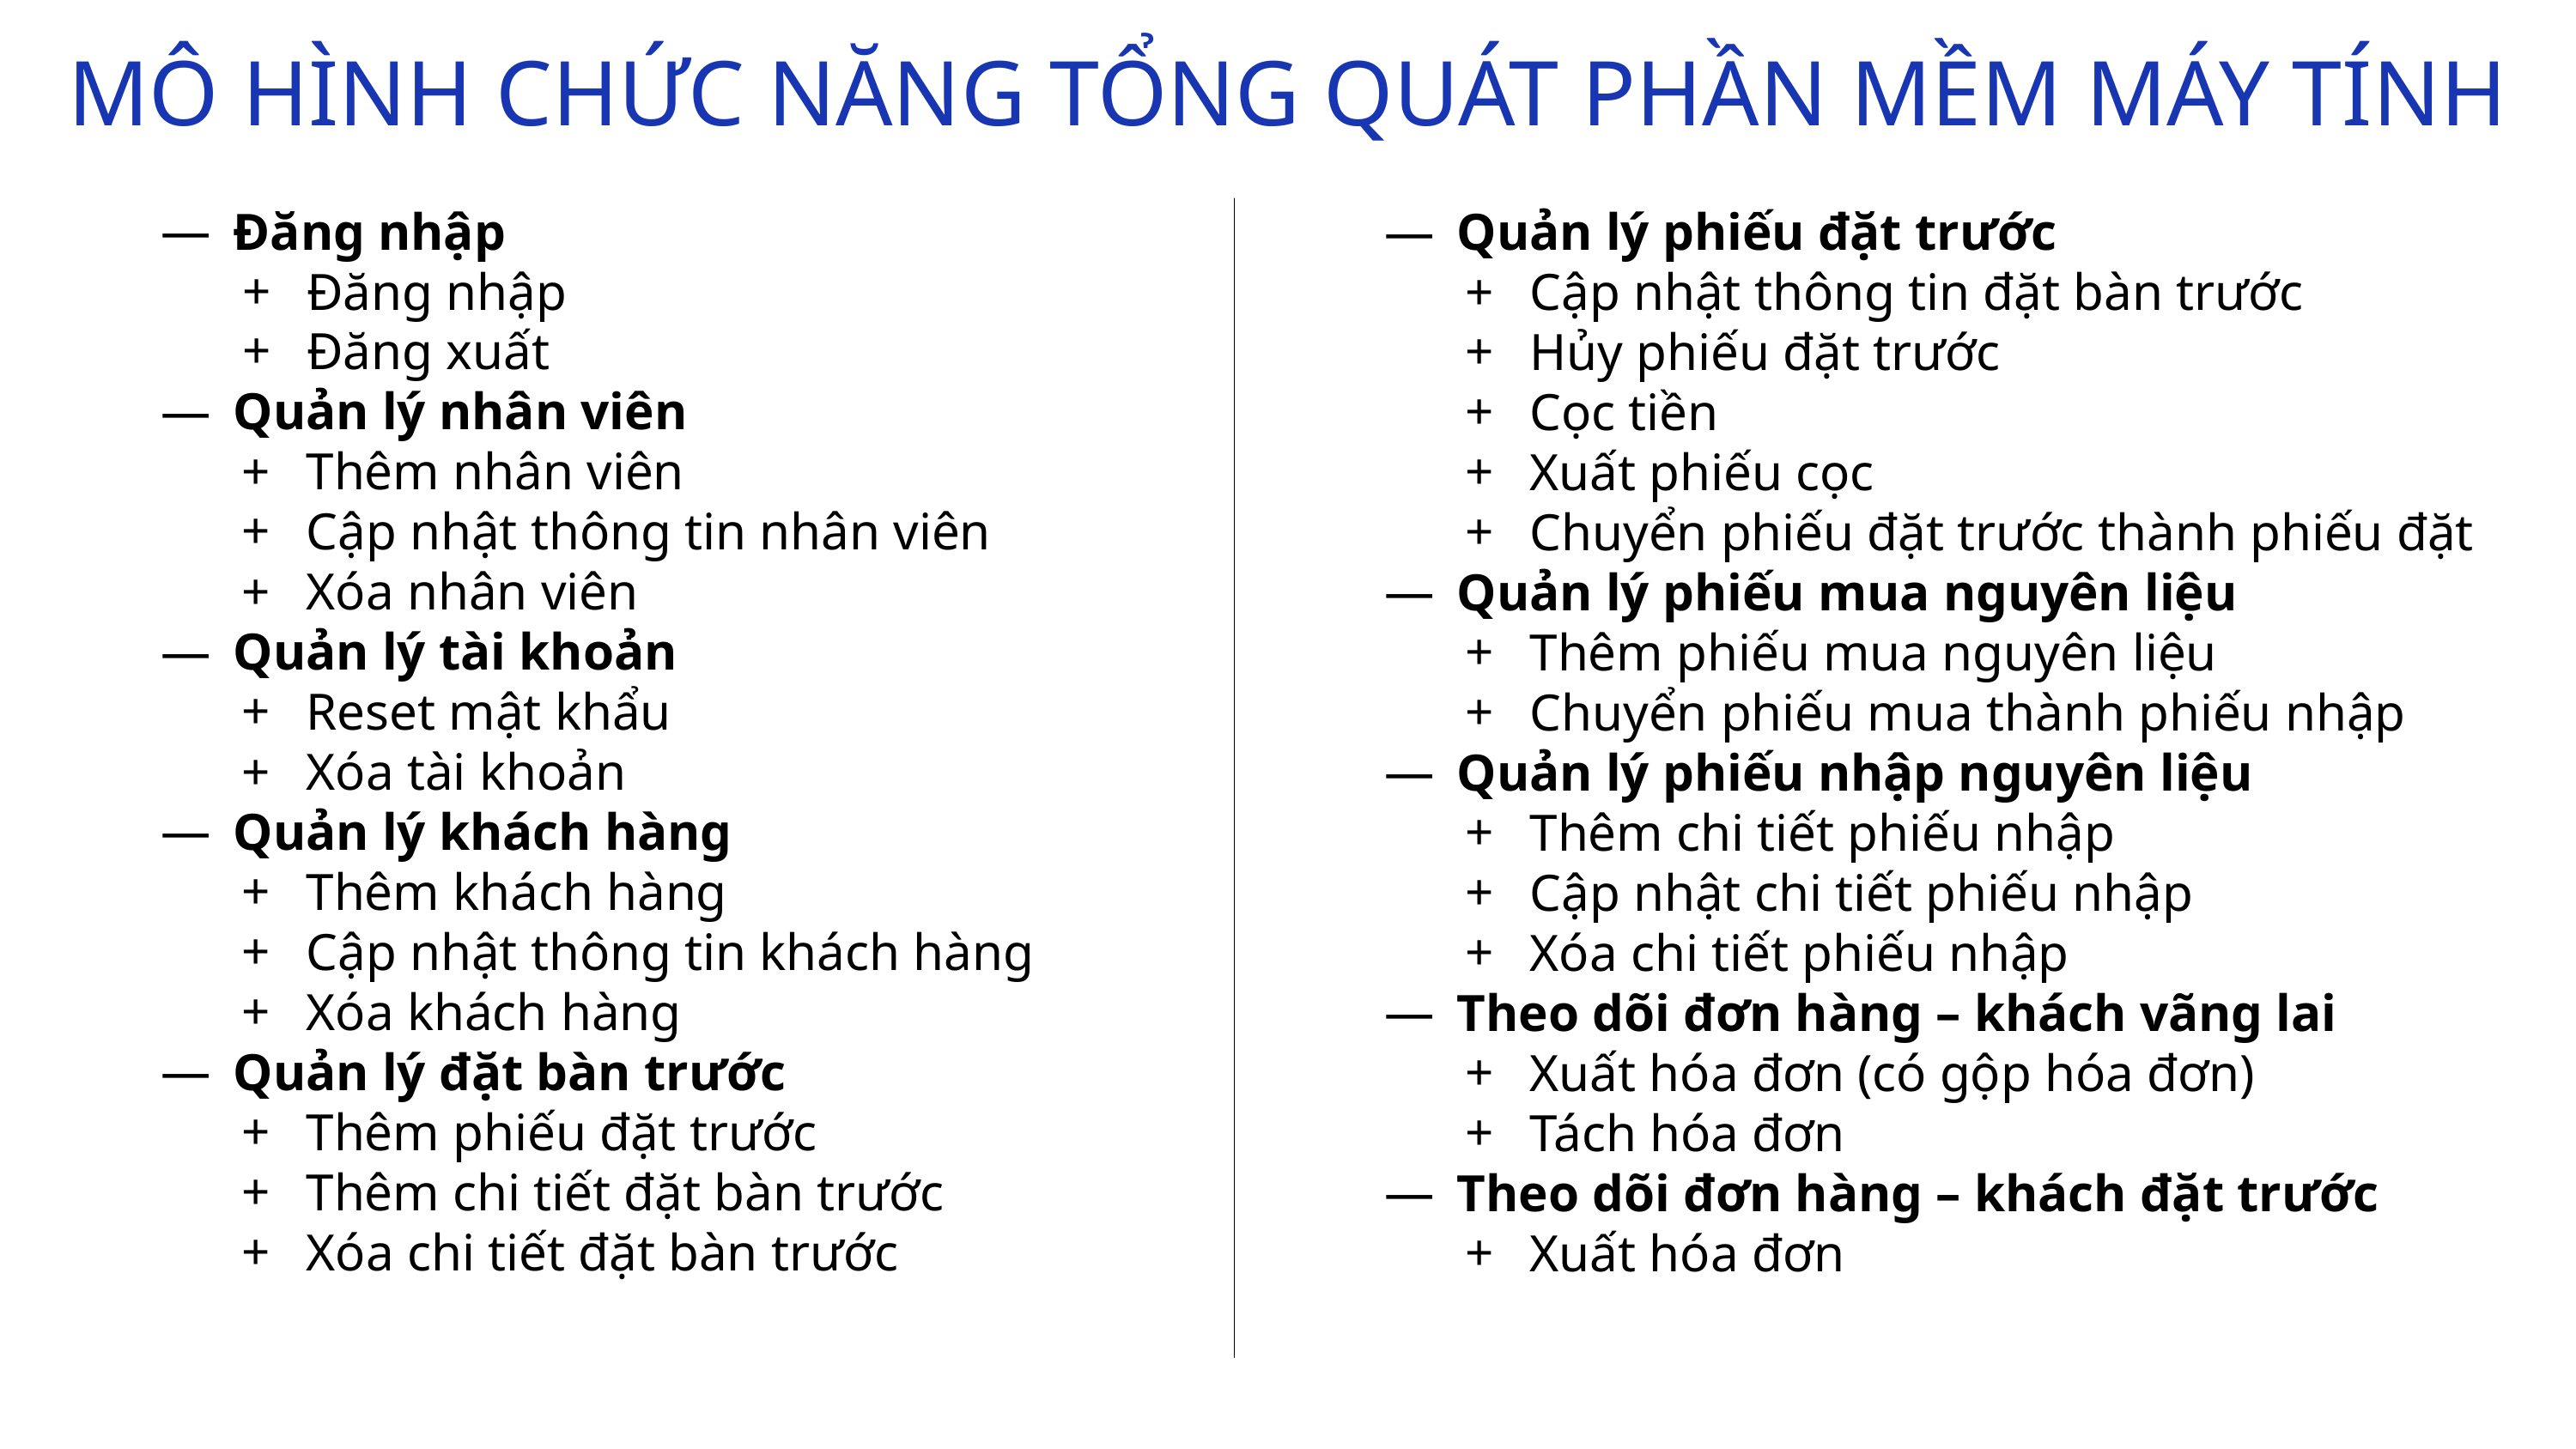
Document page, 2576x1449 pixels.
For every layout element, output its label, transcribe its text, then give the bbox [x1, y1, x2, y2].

text_box MÔ HÌNH CHỨC NĂNG TỔNG QUÁT PHẦN MỀM MÁY TÍNH [0, 36, 2576, 144]
text_box Đăng nhập Đăng nhập Đăng xuất Quản lý nhân viên Thêm nhân viên Cập nhật thông tin nhân viên Xóa nhân viên Quản lý tài khoản Reset mật khẩu Xóa tài khoản Quản lý khách hàng Thêm khách hàng Cập nhật thông tin khách hàng Xóa khách hàng Quản lý đặt bàn trước Thêm phiếu đặt trước Thêm chi tiết đặt bàn trước Xóa chi tiết đặt bàn trước [161, 199, 1106, 1282]
text_box Quản lý phiếu đặt trước Cập nhật thông tin đặt bàn trước Hủy phiếu đặt trước Cọc tiền Xuất phiếu cọc Chuyển phiếu đặt trước thành phiếu đặt Quản lý phiếu mua nguyên liệu Thêm phiếu mua nguyên liệu Chuyển phiếu mua thành phiếu nhập Quản lý phiếu nhập nguyên liệu Thêm chi tiết phiếu nhập Cập nhật chi tiết phiếu nhập Xóa chi tiết phiếu nhập Theo dõi đơn hàng – khách vãng lai Xuất hóa đơn (có gộp hóa đơn) Tách hóa đơn Theo dõi đơn hàng – khách đặt trước Xuất hóa đơn [1384, 200, 2512, 1282]
